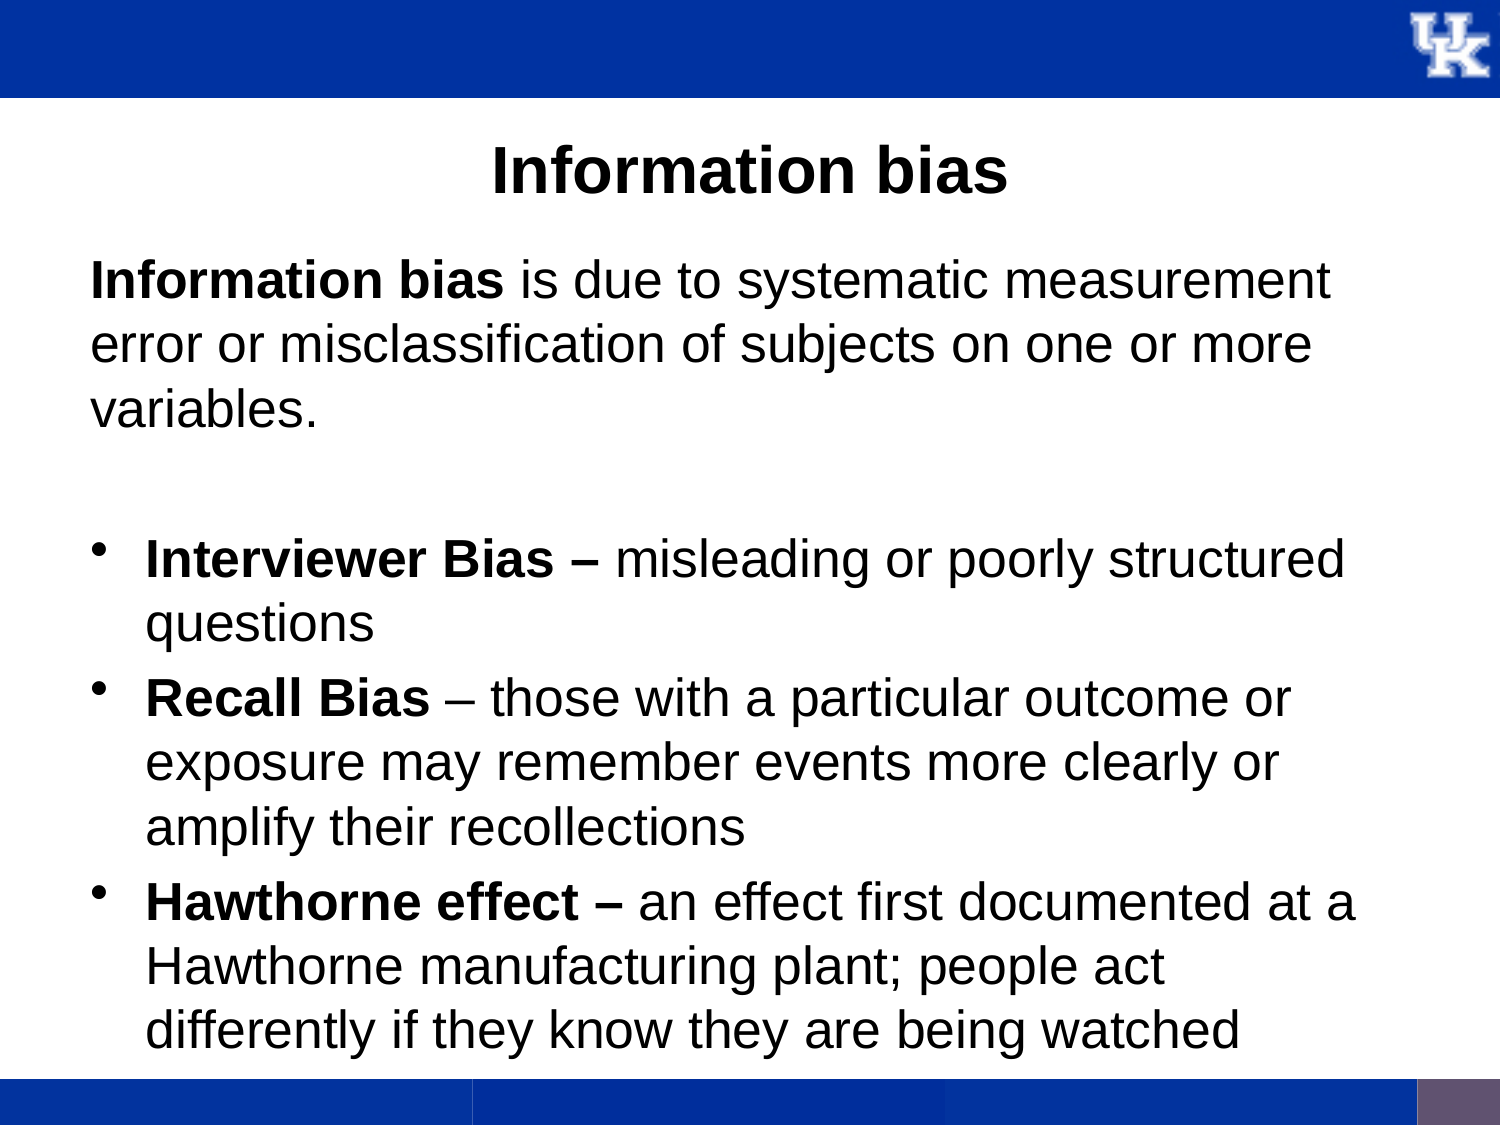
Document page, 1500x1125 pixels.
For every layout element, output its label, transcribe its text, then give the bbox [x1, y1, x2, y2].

picture [0, 0, 1500, 98]
list Information bias is due to systematic measurement error or misclassification of subjects on one or more variables. Interviewer Bias – misleading or poorly structured questions Recall Bias – those with a particular outcome or exposure may remember events more clearly or amplify their recollections Hawthorne effect – an effect first documented at a Hawthorne manufacturing plant; people act differently if they know they are being watched [74, 237, 1426, 1073]
title Information bias [53, 119, 1448, 209]
